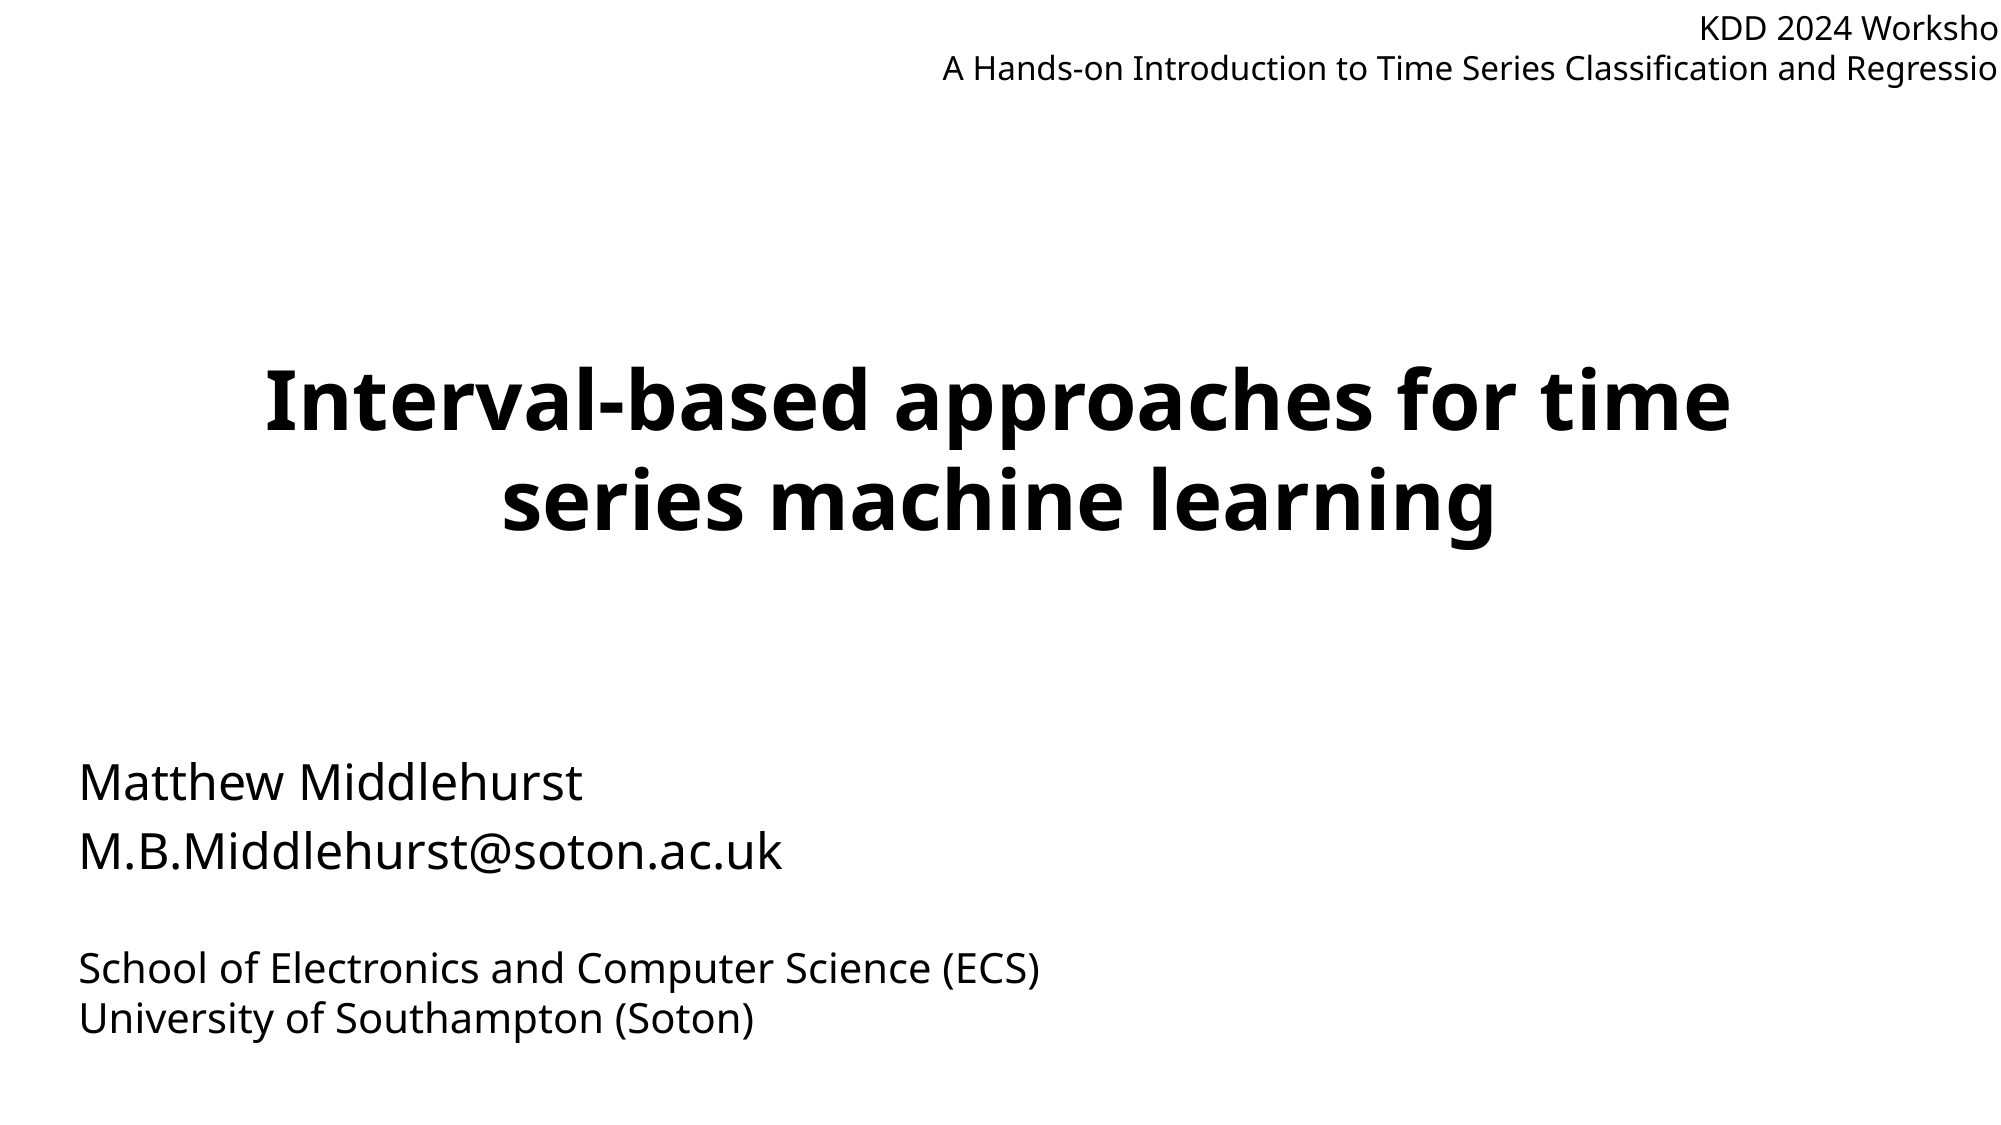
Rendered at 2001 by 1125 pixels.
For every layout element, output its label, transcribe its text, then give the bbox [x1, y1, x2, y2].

title Interval-based approaches for time series machine learning [241, 113, 1759, 563]
subtitle Matthew Middlehurst M.B.Middlehurst@soton.ac.uk [63, 734, 1685, 909]
text_box KDD 2024 Workshop A Hands-on Introduction to Time Series Classification and Regression [927, 0, 2000, 95]
subtitle School of Electronics and Computer Science (ECS) University of Southampton (Soton) [63, 926, 1584, 1101]
